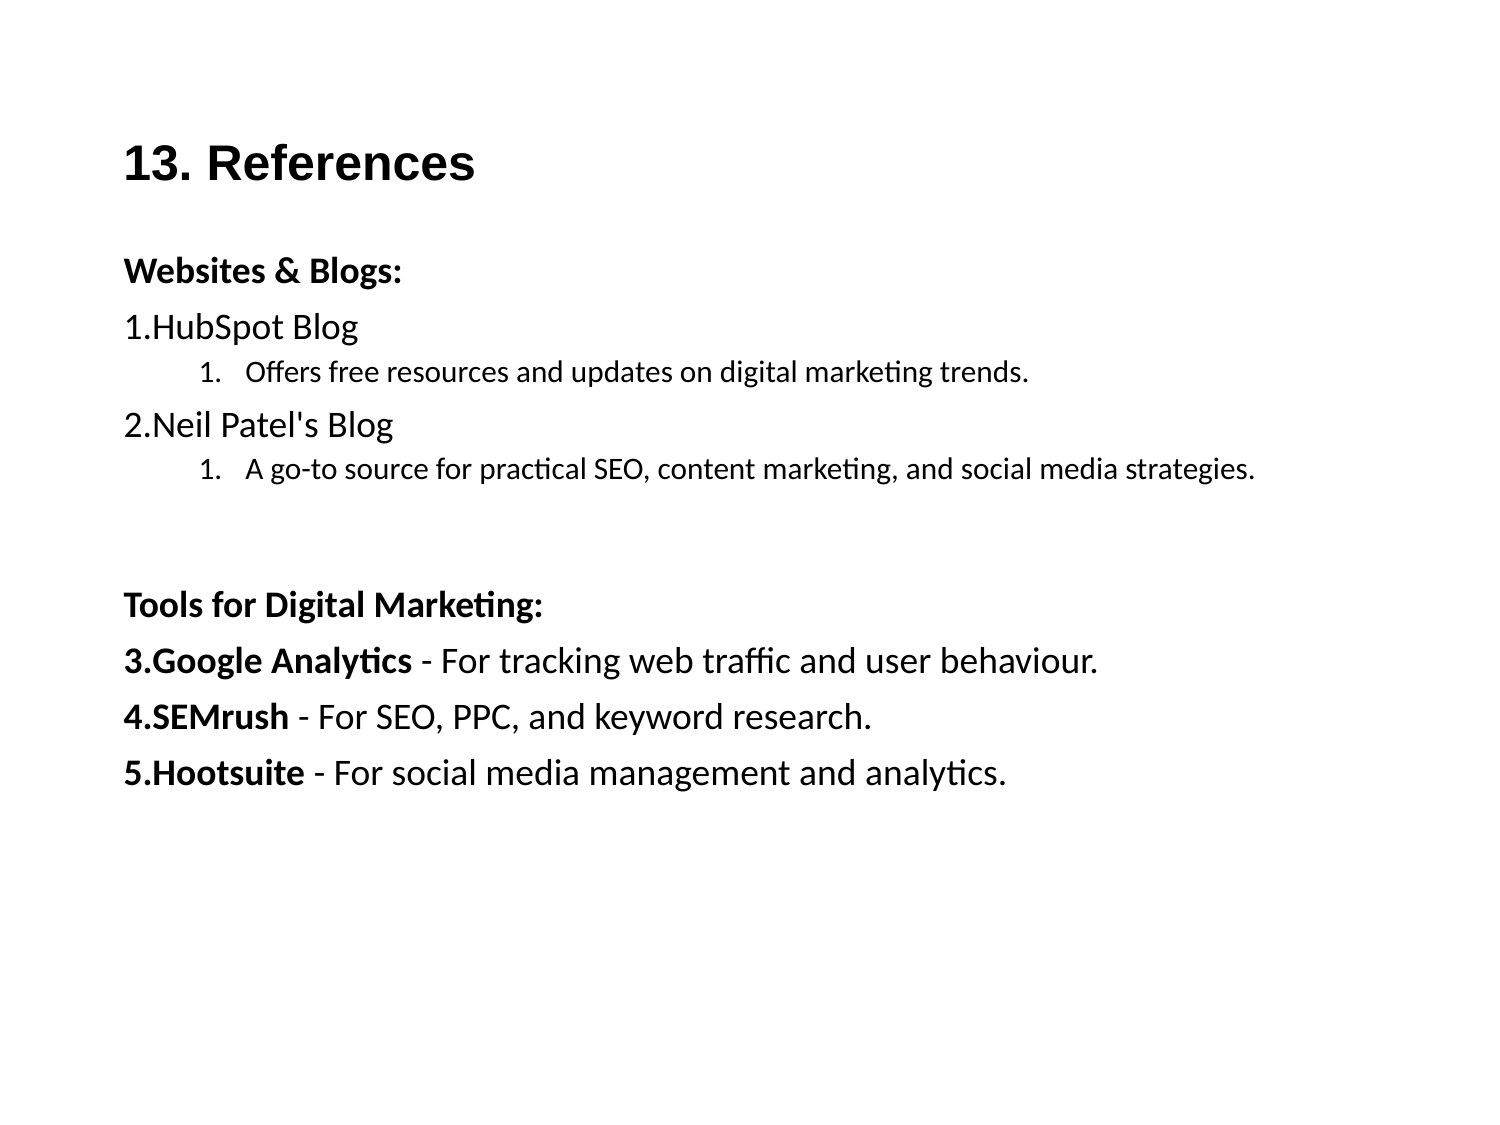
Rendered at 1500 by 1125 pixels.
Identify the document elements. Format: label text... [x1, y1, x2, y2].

subtitle Websites & Blogs: HubSpot Blog Offers free resources and updates on digital marketing trends. Neil Patel's Blog A go-to source for practical SEO, content marketing, and social media strategies. Tools for Digital Marketing: Google Analytics - For tracking web traffic and user behaviour. SEMrush - For SEO, PPC, and keyword research. Hootsuite - For social media management and analytics. [108, 243, 1455, 1084]
text_box 13. References [108, 122, 920, 229]
